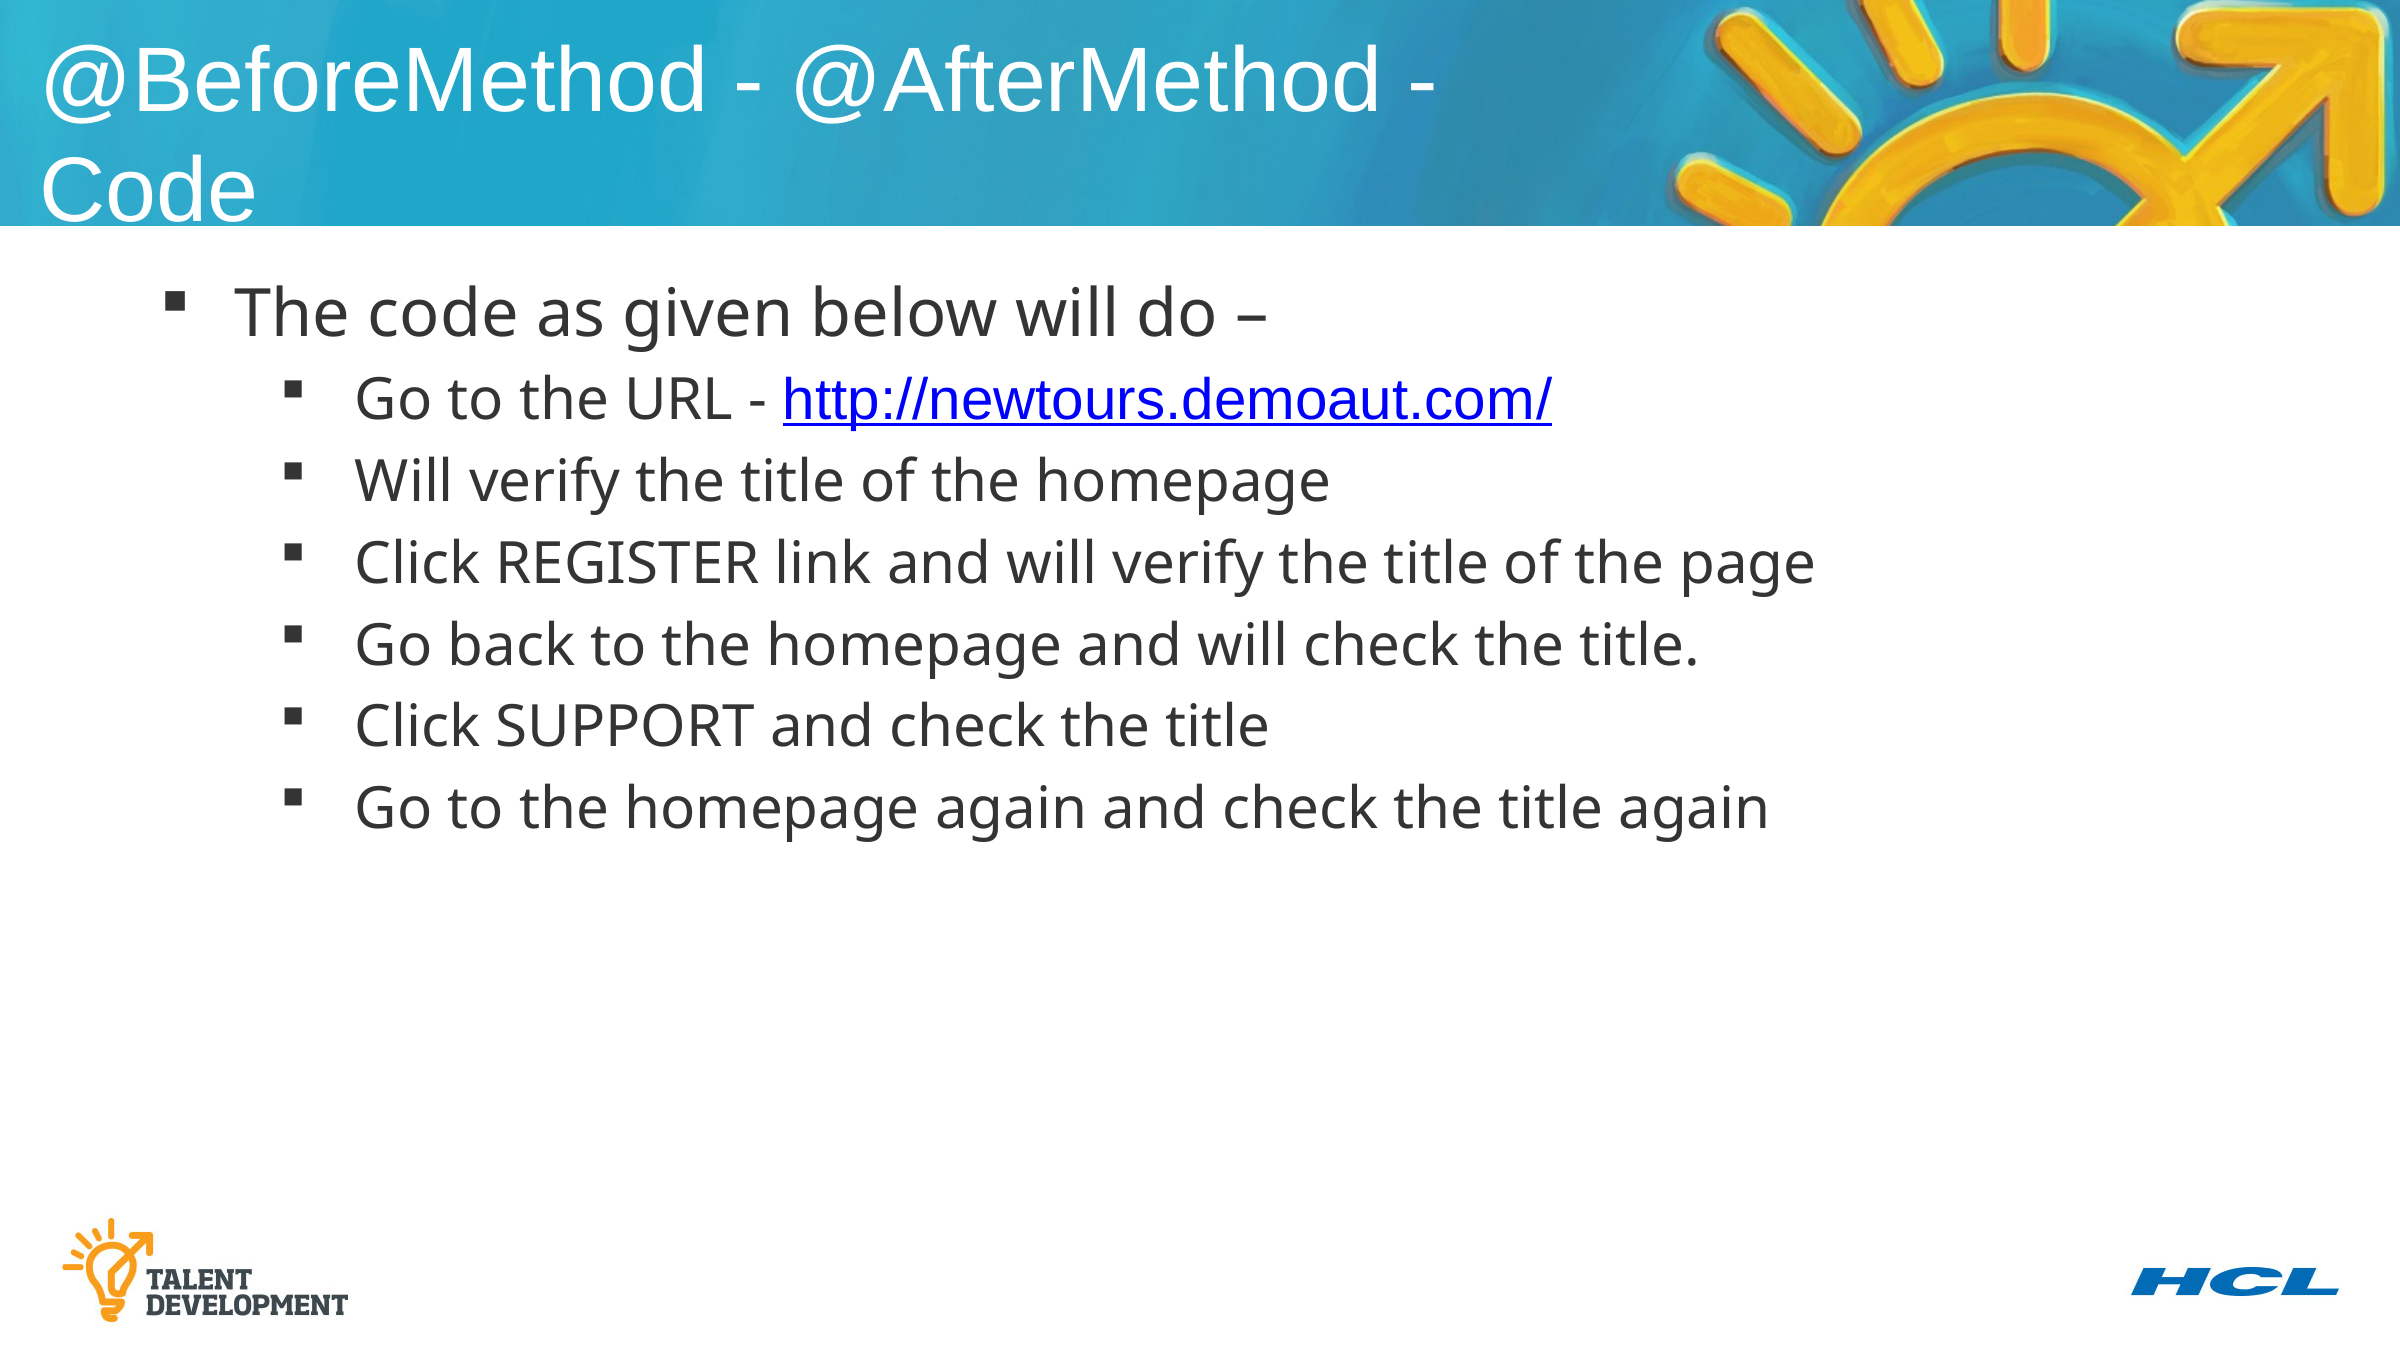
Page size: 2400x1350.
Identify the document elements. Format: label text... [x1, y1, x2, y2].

picture [0, 0, 2400, 226]
list @BeforeMethod - @AfterMethod - Code [24, 12, 1675, 138]
list The code as given below will do – Go to the URL - http://newtours.demoaut.com/ Will verify the title of the homepage Click REGISTER link and will verify the title of the page Go back to the homepage and will check the title. Click SUPPORT and check the title Go to the homepage again and check the title again [144, 262, 2275, 1225]
picture [0, 1169, 389, 1350]
picture [2100, 1169, 2397, 1350]
